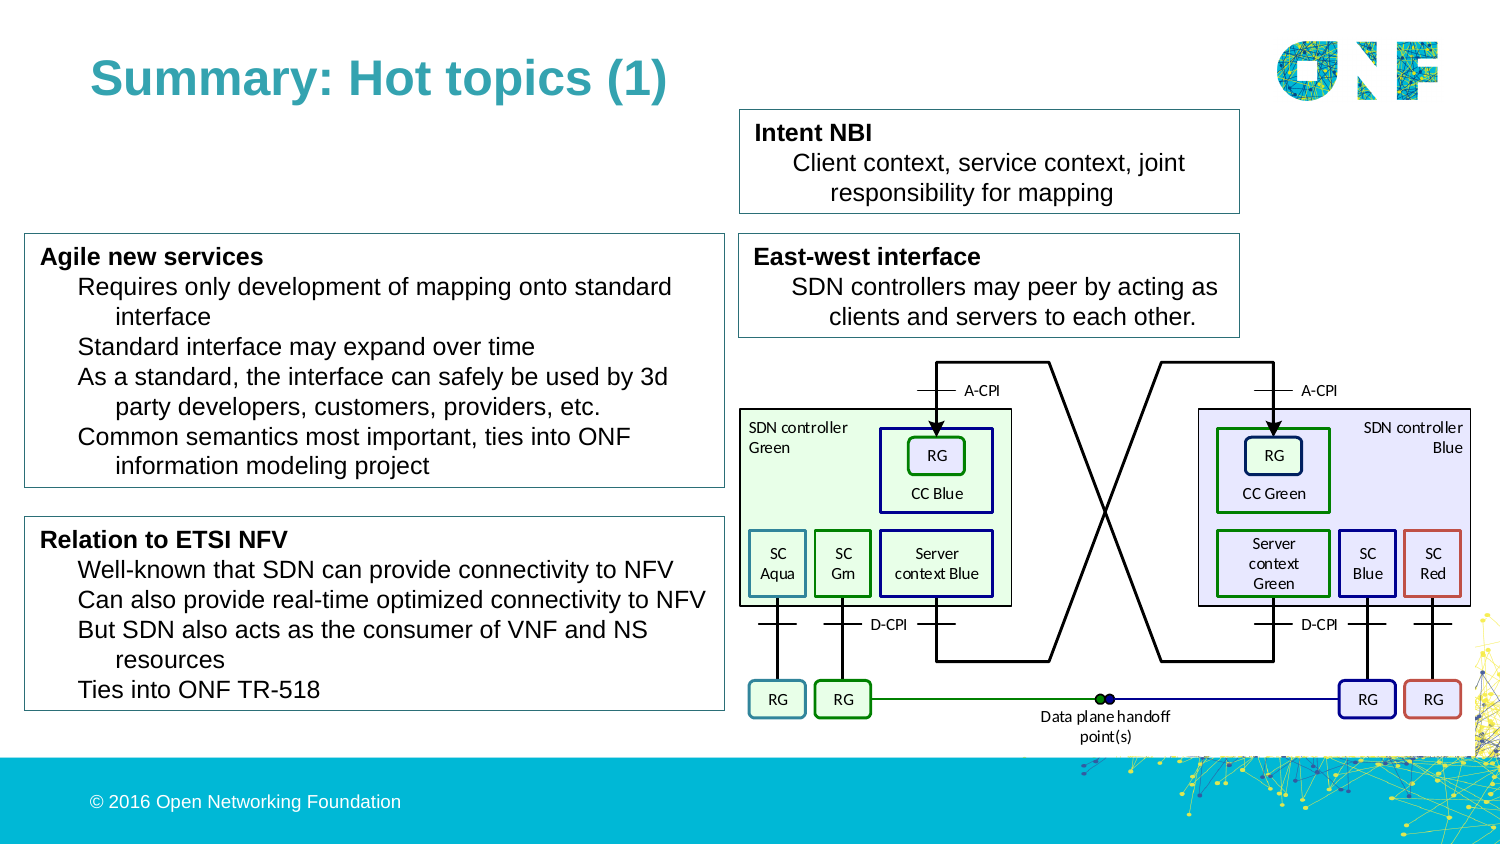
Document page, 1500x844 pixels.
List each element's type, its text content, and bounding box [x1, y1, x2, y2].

picture [0, 0, 1500, 844]
text_box Intent NBI Client context, service context, joint responsibility for mapping [739, 109, 1240, 214]
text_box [737, 359, 1476, 757]
text_box East-west interface SDN controllers may peer by acting as clients and servers to each other. [738, 233, 1240, 338]
title Summary: Hot topics (1) [75, 37, 1088, 113]
text_box Agile new services Requires only development of mapping onto standard interface Standard interface may expand over time As a standard, the interface can safely be used by 3d party developers, customers, providers, etc. Common semantics most important, ties into ONF information modeling project [24, 233, 725, 488]
text_box Relation to ETSI NFV Well-known that SDN can provide connectivity to NFV Can also provide real-time optimized connectivity to NFV But SDN also acts as the consumer of VNF and NS resources Ties into ONF TR-518 [24, 516, 725, 711]
